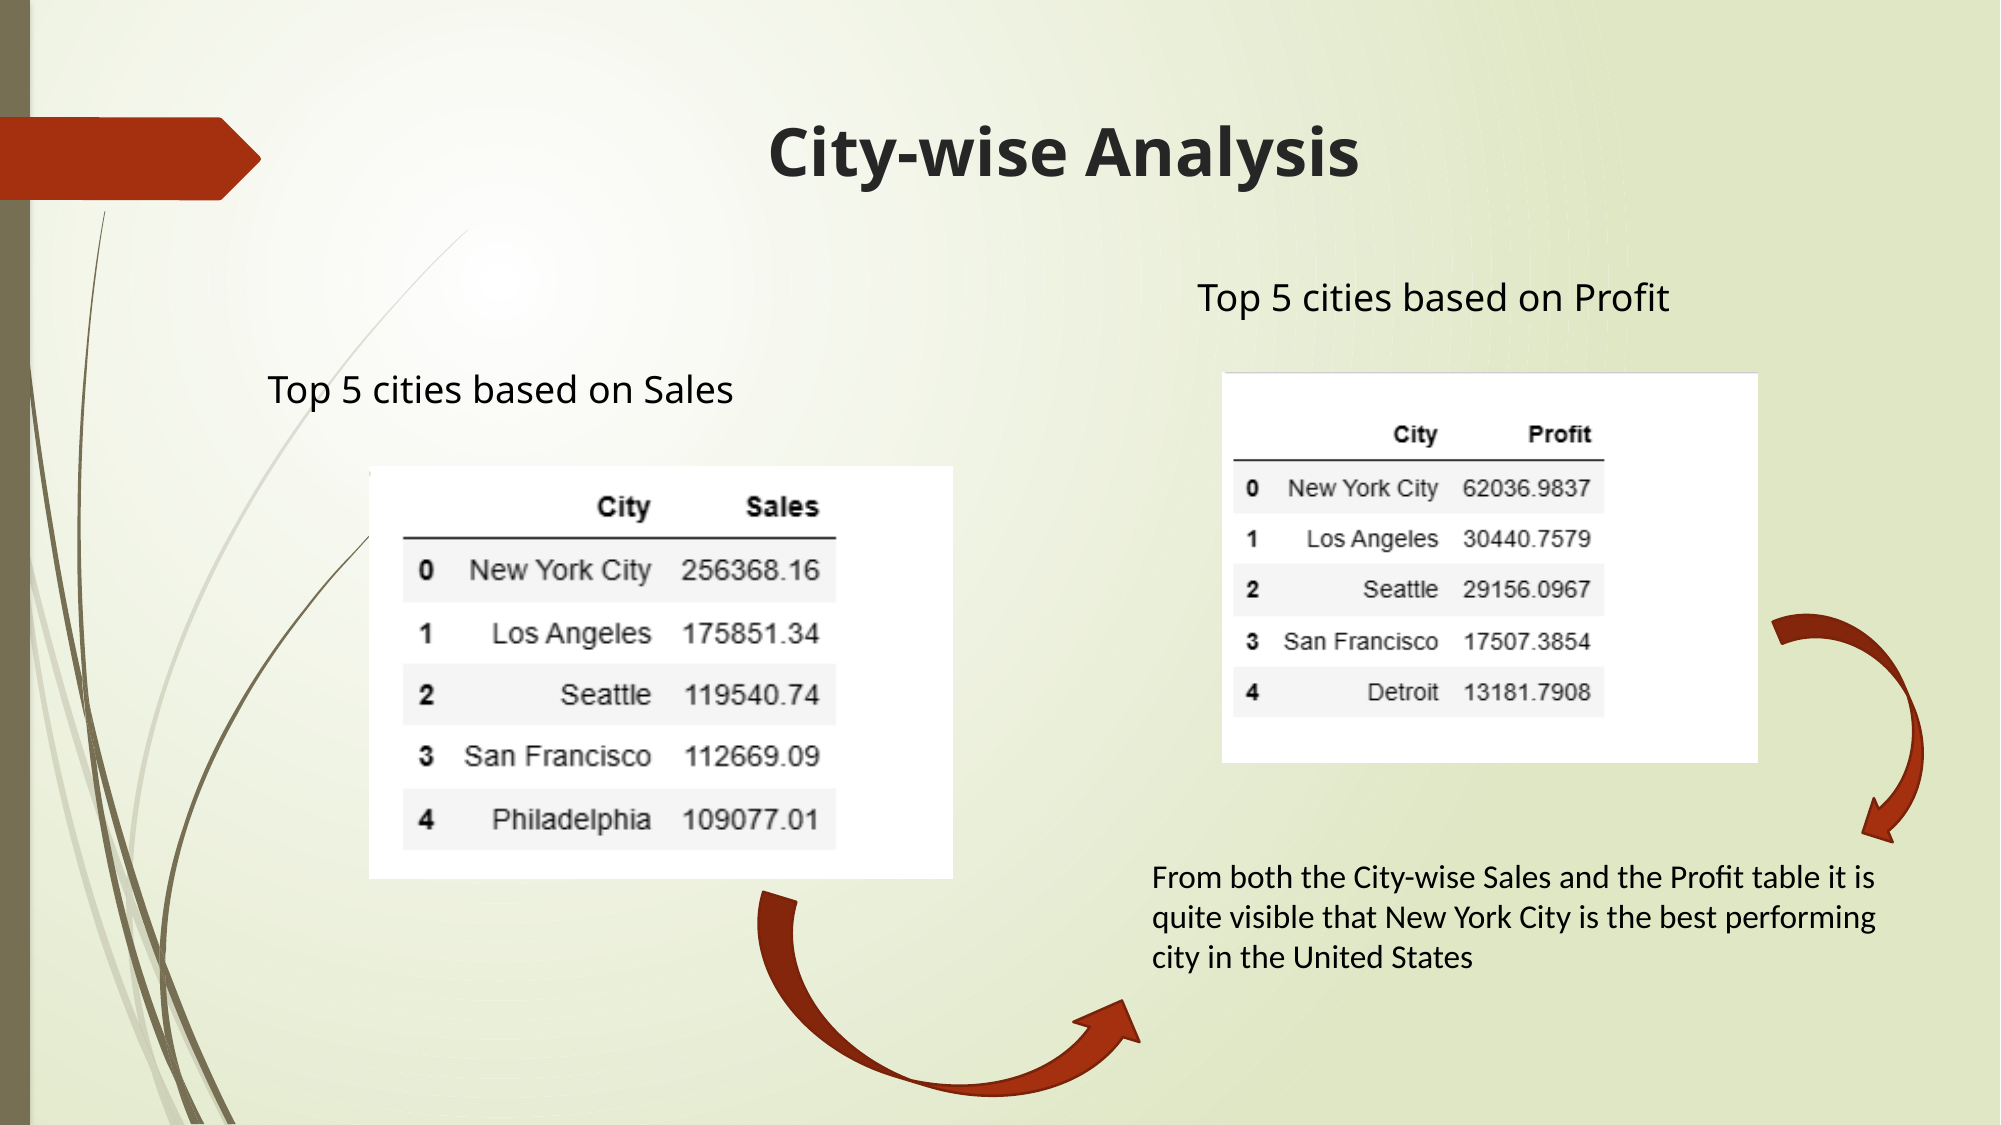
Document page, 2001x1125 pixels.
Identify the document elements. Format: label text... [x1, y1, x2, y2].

text_box Top 5 cities based on Profit [1182, 266, 1788, 327]
text_box Top 5 cities based on Sales [252, 359, 837, 419]
text_box [757, 890, 1141, 1098]
picture [1222, 371, 1759, 763]
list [368, 465, 953, 879]
text_box [1771, 613, 1924, 844]
text_box From both the City-wise Sales and the Profit table it is quite visible that New York City is the best performing city in the United States [1137, 847, 1915, 983]
title City-wise Analysis [241, 102, 1888, 313]
